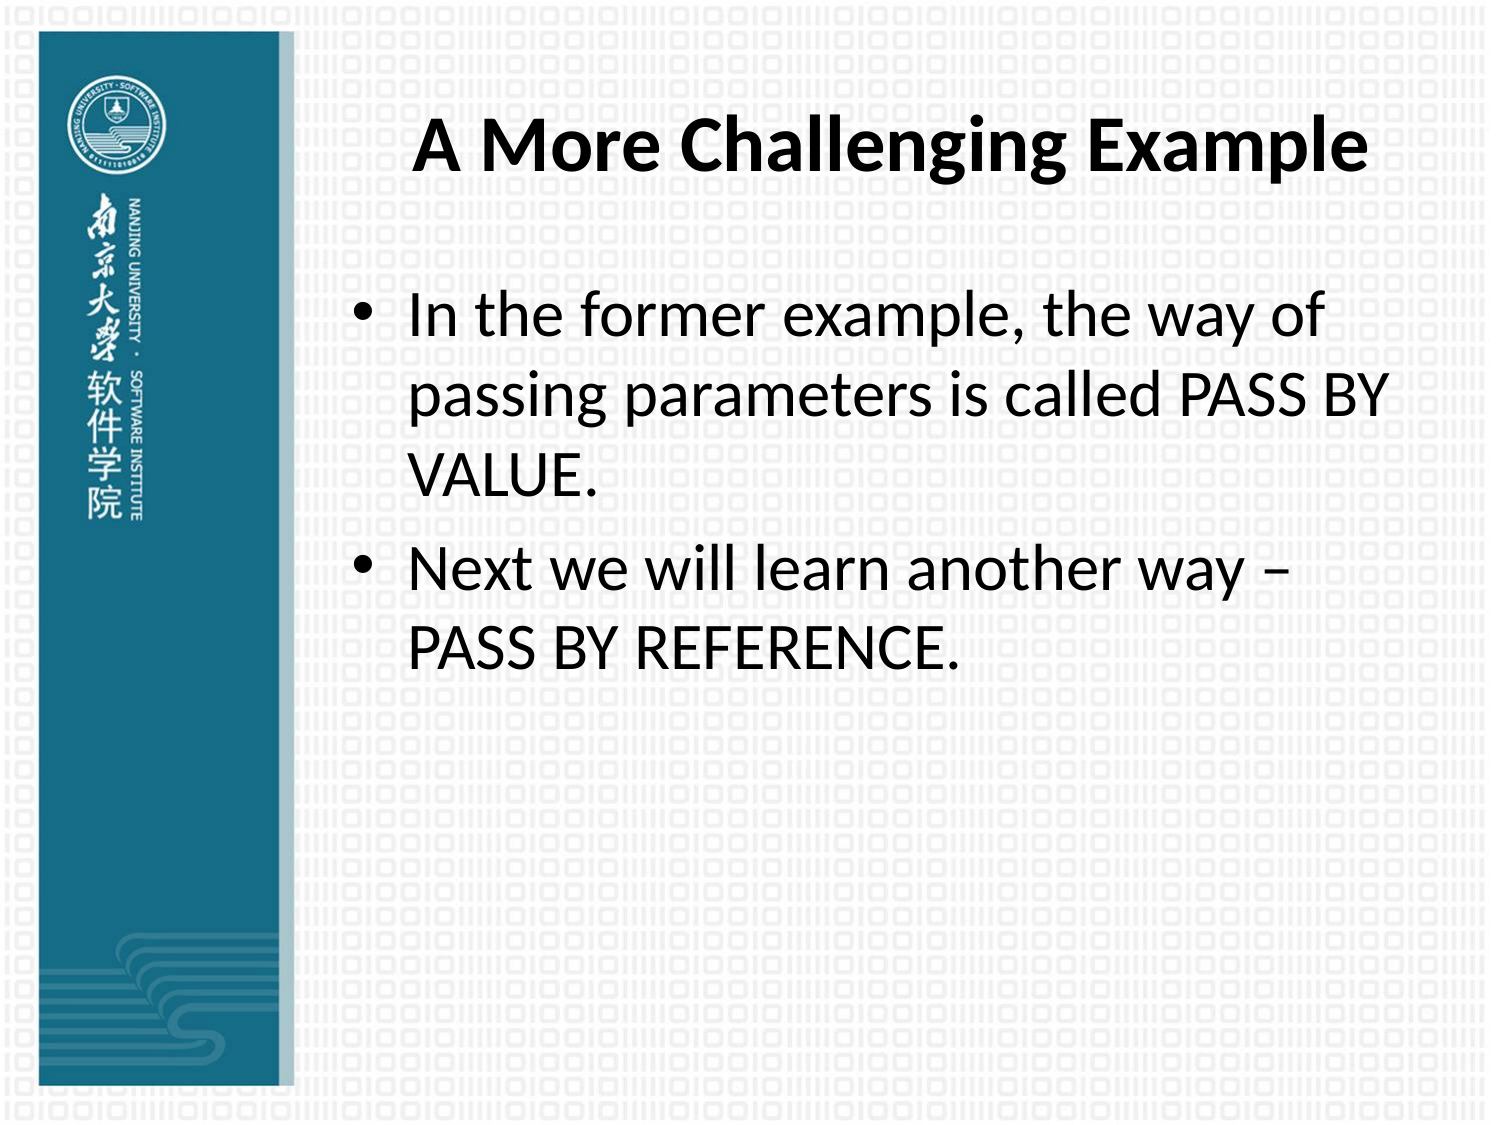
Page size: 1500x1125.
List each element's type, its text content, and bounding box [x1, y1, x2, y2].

list In the former example, the way of passing parameters is called PASS BY VALUE. Next we will learn another way – PASS BY REFERENCE. [336, 262, 1425, 1005]
picture [0, 0, 1500, 1125]
title A More Challenging Example [360, 45, 1425, 233]
